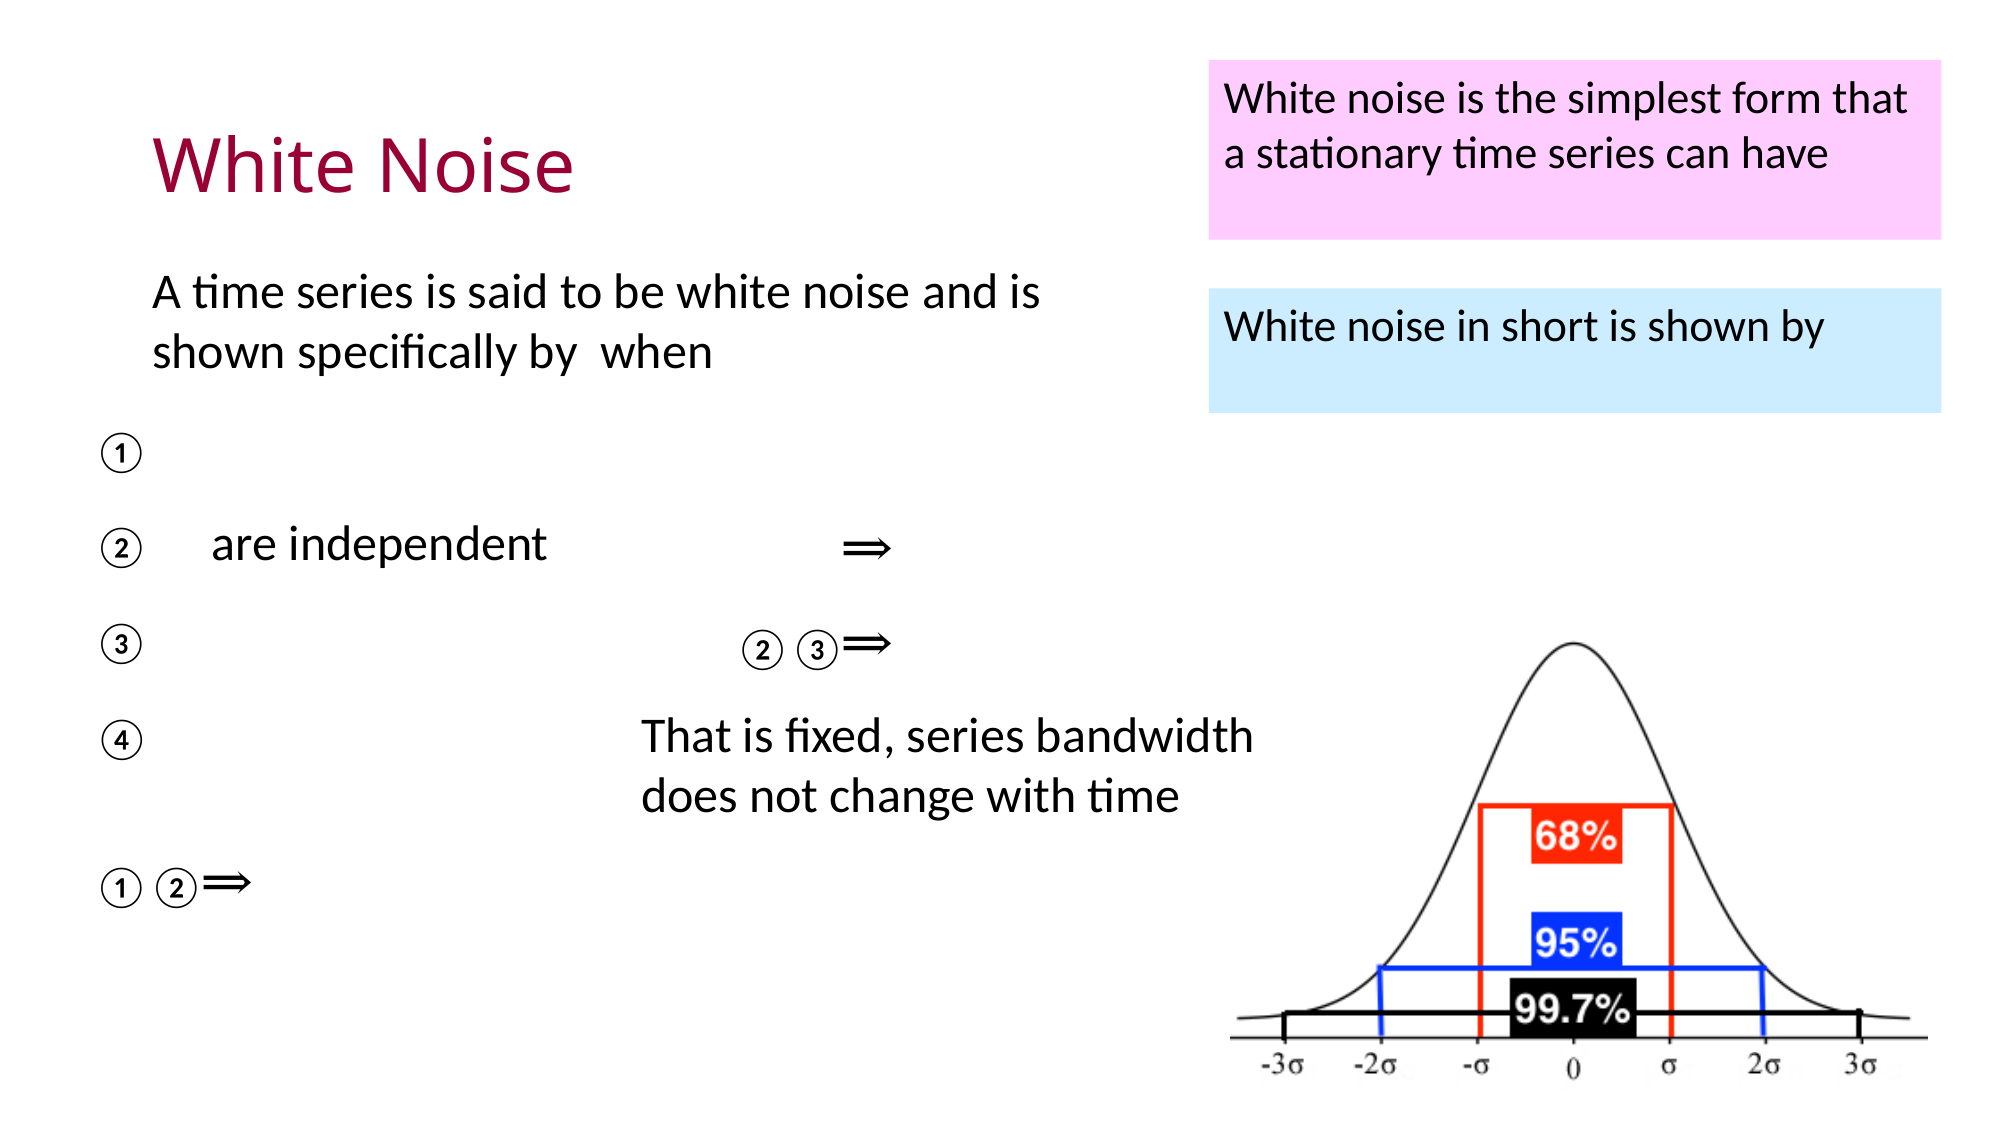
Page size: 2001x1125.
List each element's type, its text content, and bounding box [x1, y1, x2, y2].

text_box ① [79, 417, 179, 483]
text_box ① [79, 852, 134, 918]
text_box ③ [79, 608, 179, 674]
text_box ② [720, 614, 775, 679]
text_box ④ [79, 704, 180, 769]
text_box That is fixed, series bandwidth does not change with time [626, 694, 1230, 830]
title White Noise [137, 59, 1000, 278]
text_box ② [79, 512, 179, 578]
picture [1229, 634, 1928, 1092]
text_box ③ [775, 614, 875, 679]
text_box ② [134, 852, 234, 918]
